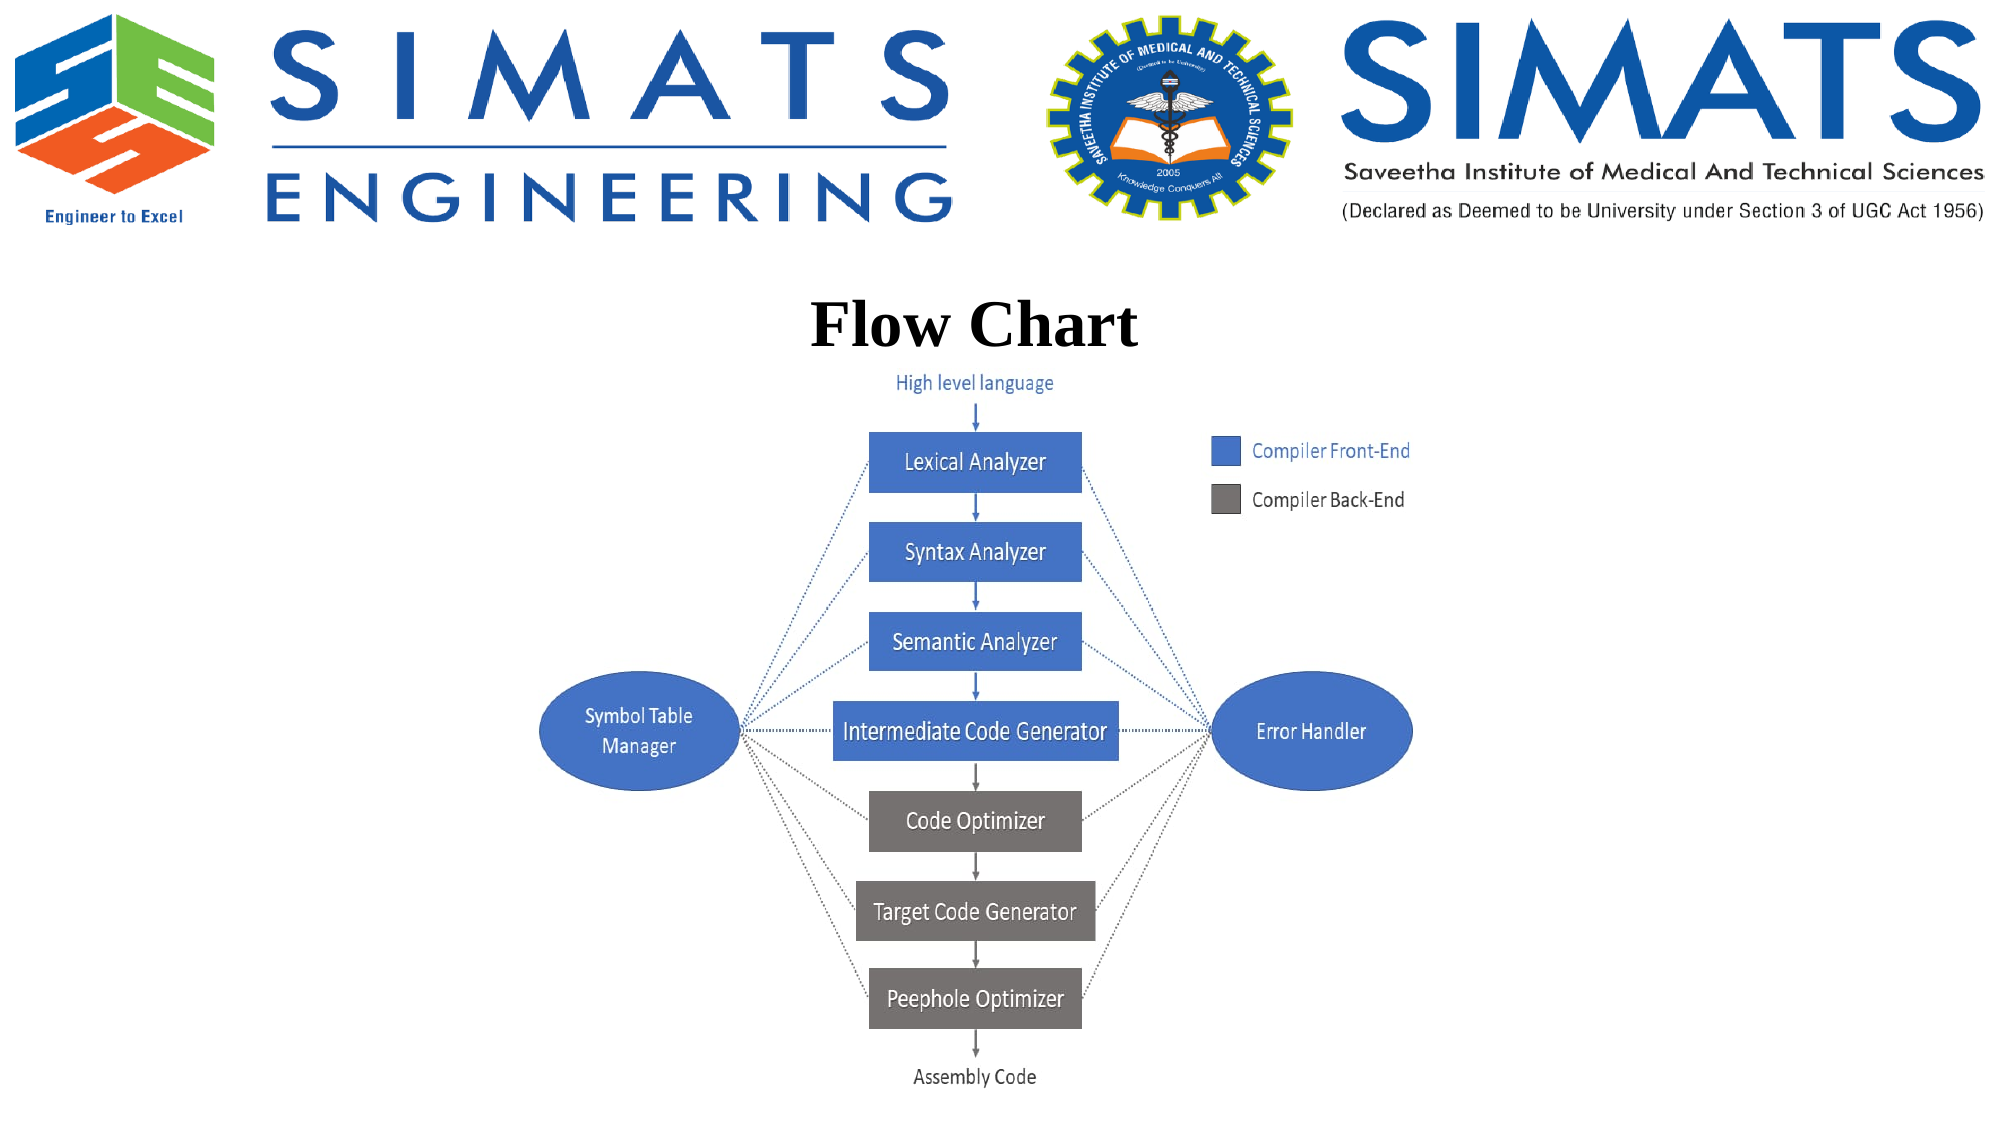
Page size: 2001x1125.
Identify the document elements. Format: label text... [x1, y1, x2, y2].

picture [445, 368, 1505, 1094]
picture [15, 14, 1985, 226]
text_box Flow Chart [0, 272, 2000, 368]
